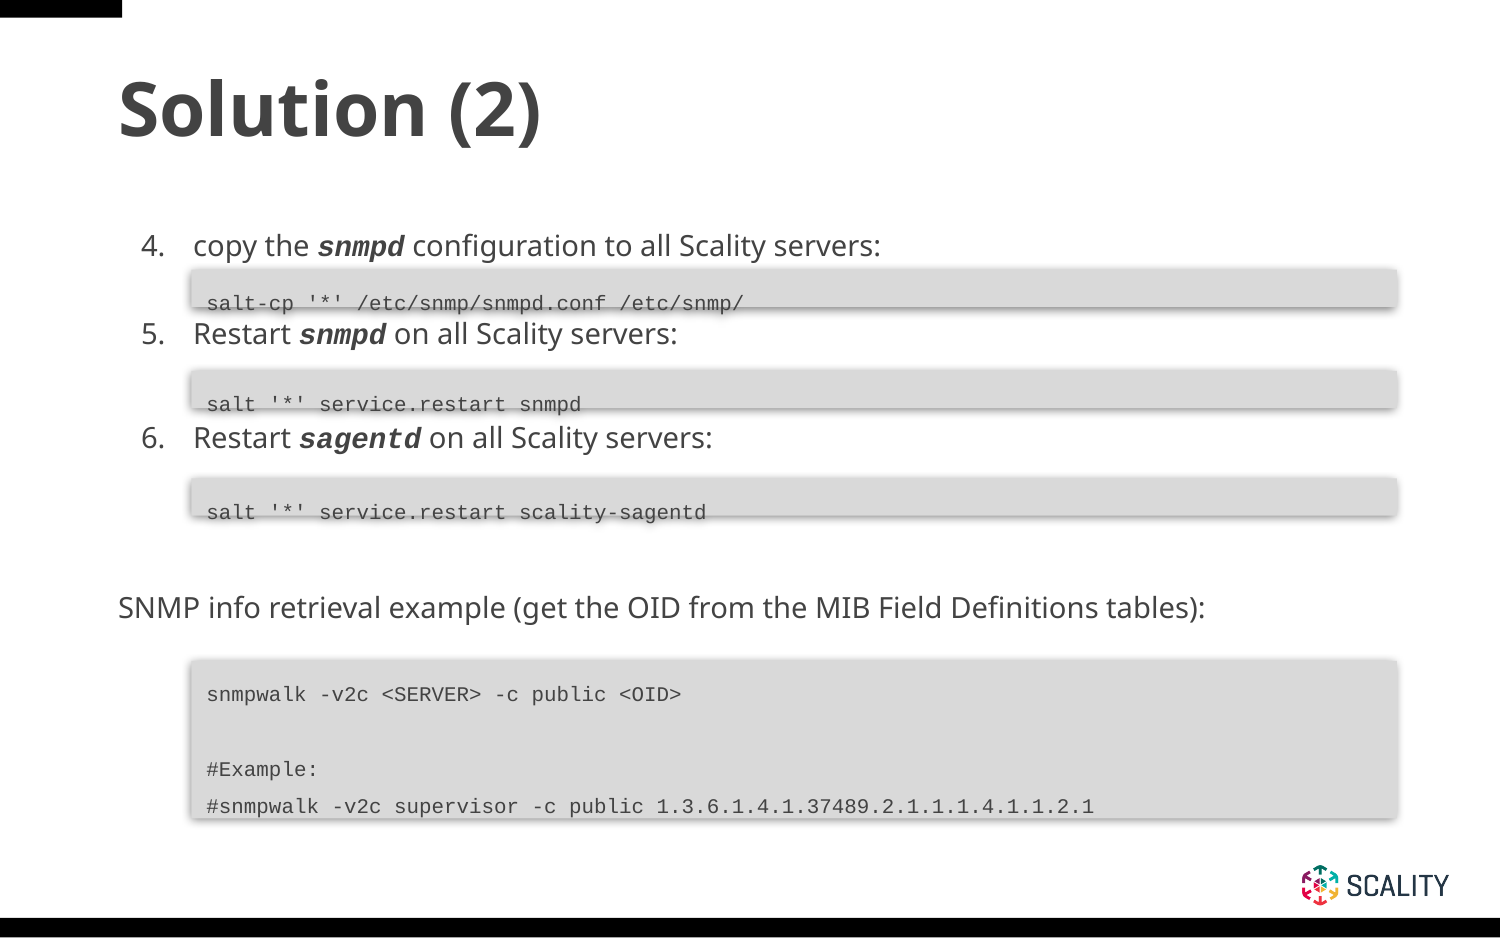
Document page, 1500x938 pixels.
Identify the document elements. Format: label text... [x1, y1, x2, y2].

text_box snmpwalk -v2c <SERVER> -c public <OID> #Example: #snmpwalk -v2c supervisor -c public 1.3.6.1.4.1.37489.2.1.1.1.4.1.1.2.1 [191, 660, 1397, 819]
text_box salt '*' service.restart scality-sagentd [191, 478, 1397, 516]
title Solution (2) [103, 21, 1397, 202]
picture [1301, 864, 1450, 906]
list copy the snmpd configuration to all Scality servers: Restart snmpd on all Scality servers: Restart sagentd on all Scality servers: SNMP info retrieval example (get the OID from the MIB Field Definitions tables): [103, 202, 1397, 850]
text_box salt-cp '*' /etc/snmp/snmpd.conf /etc/snmp/ [191, 269, 1397, 307]
text_box salt '*' service.restart snmpd [191, 370, 1397, 409]
